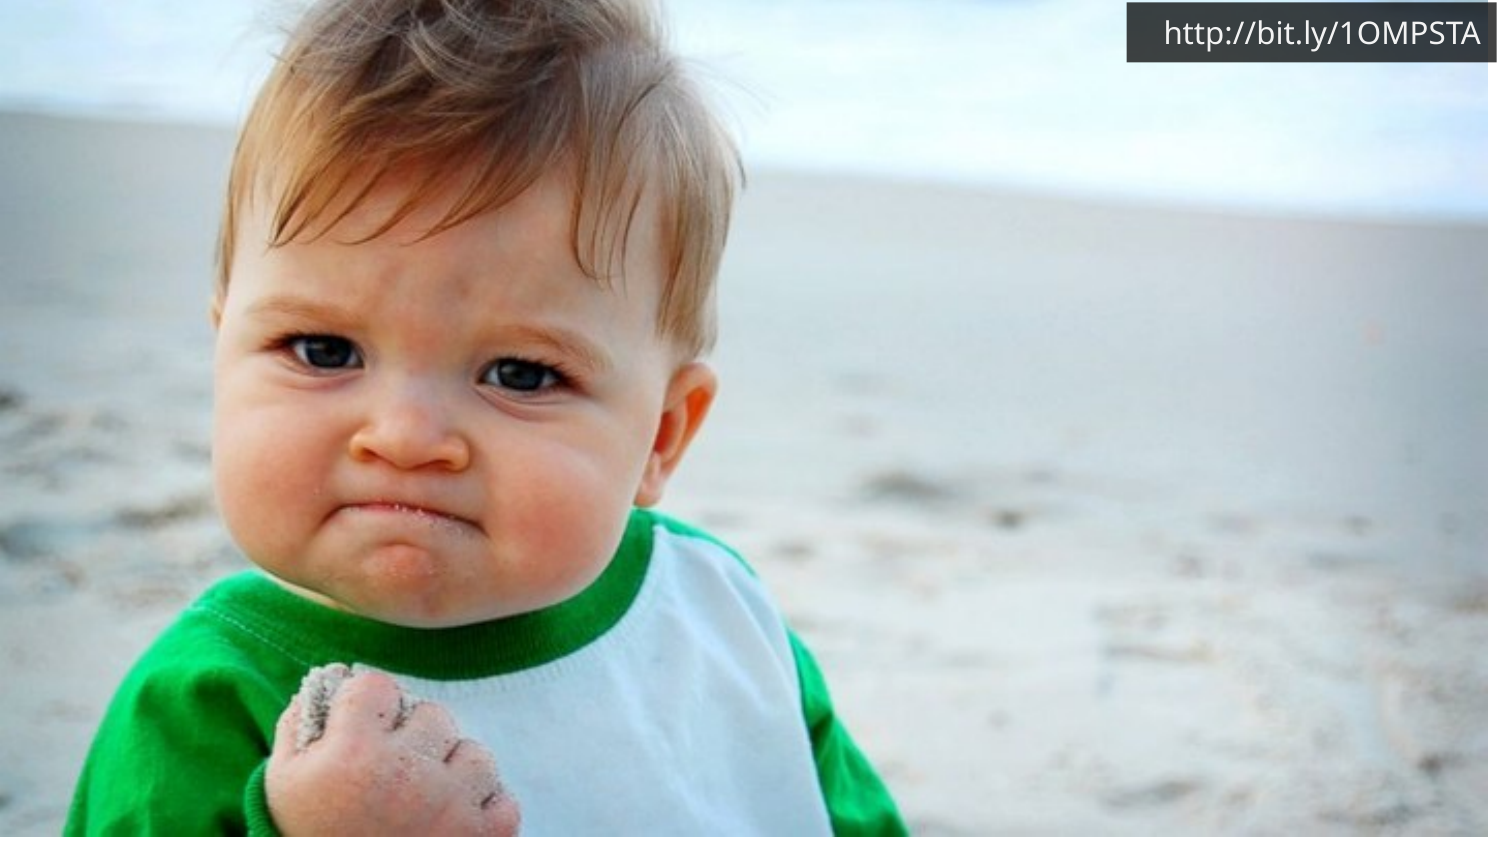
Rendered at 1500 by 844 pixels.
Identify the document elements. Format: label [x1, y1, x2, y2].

picture [0, 0, 1489, 838]
title [1491, 2, 1497, 63]
